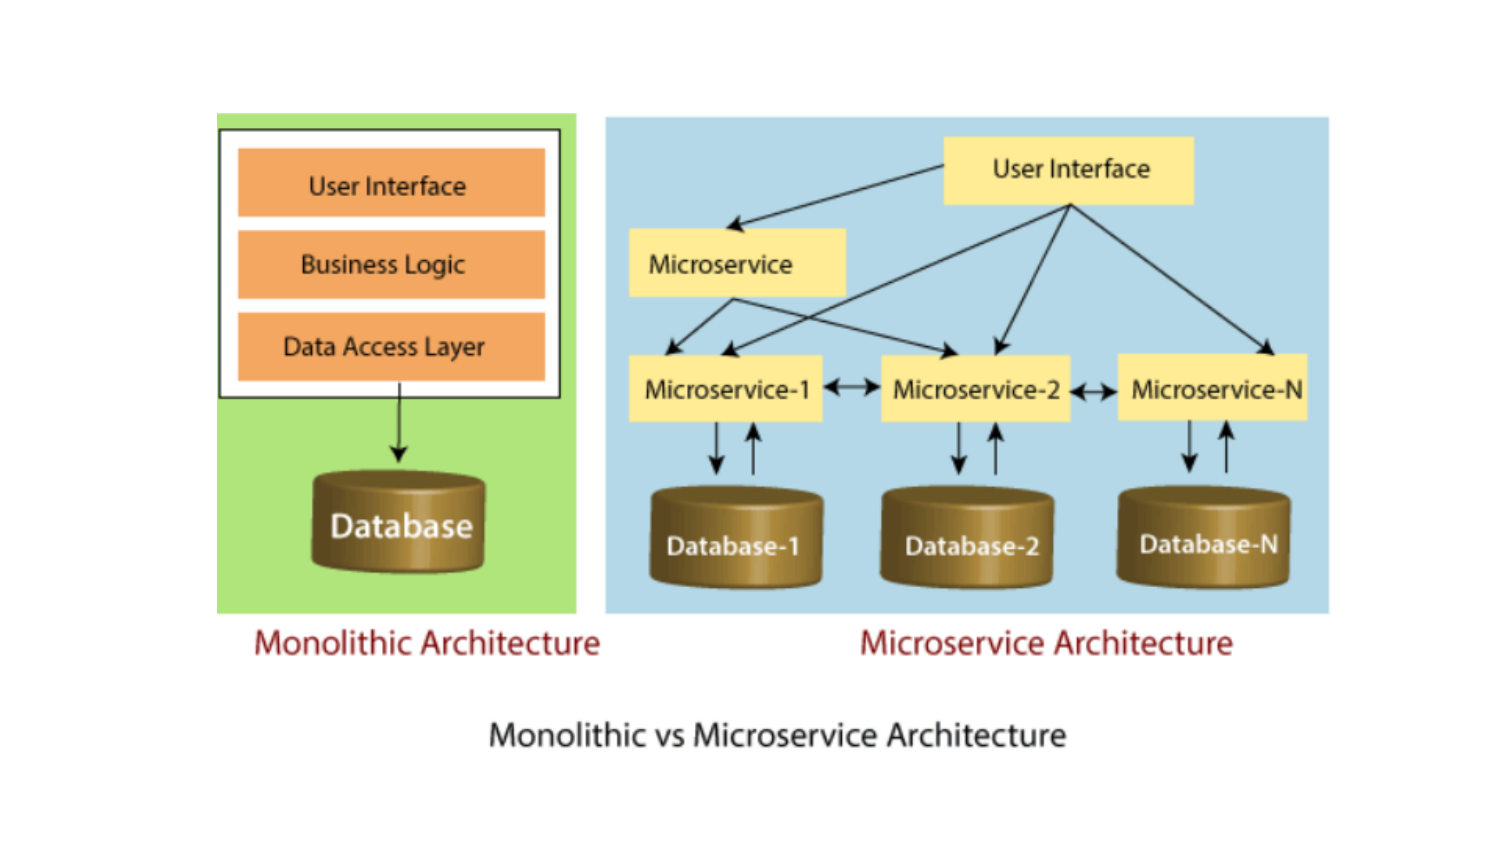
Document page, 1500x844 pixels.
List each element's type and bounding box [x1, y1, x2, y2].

picture [217, 112, 1333, 781]
